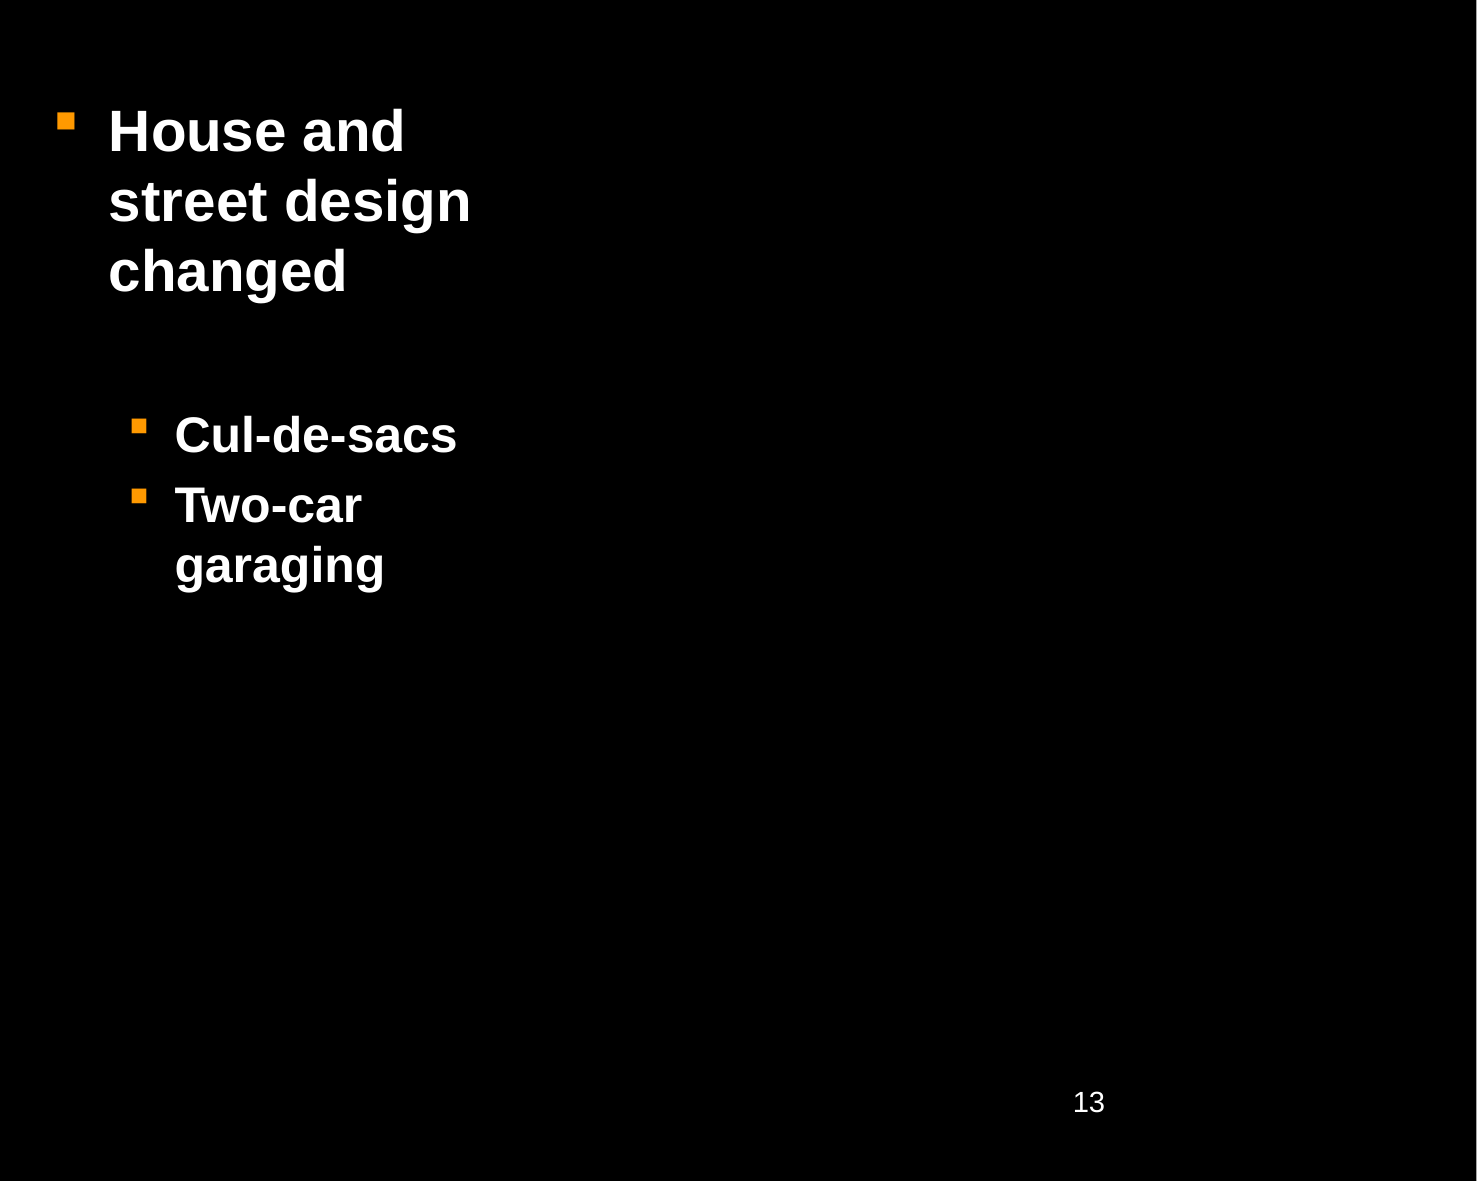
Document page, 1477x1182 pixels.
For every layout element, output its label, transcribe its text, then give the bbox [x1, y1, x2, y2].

list House and street design changed Cul-de-sacs Two-car garaging [28, 69, 509, 897]
picture [86, 69, 1422, 1096]
slide_number 13 [1058, 1075, 1403, 1158]
